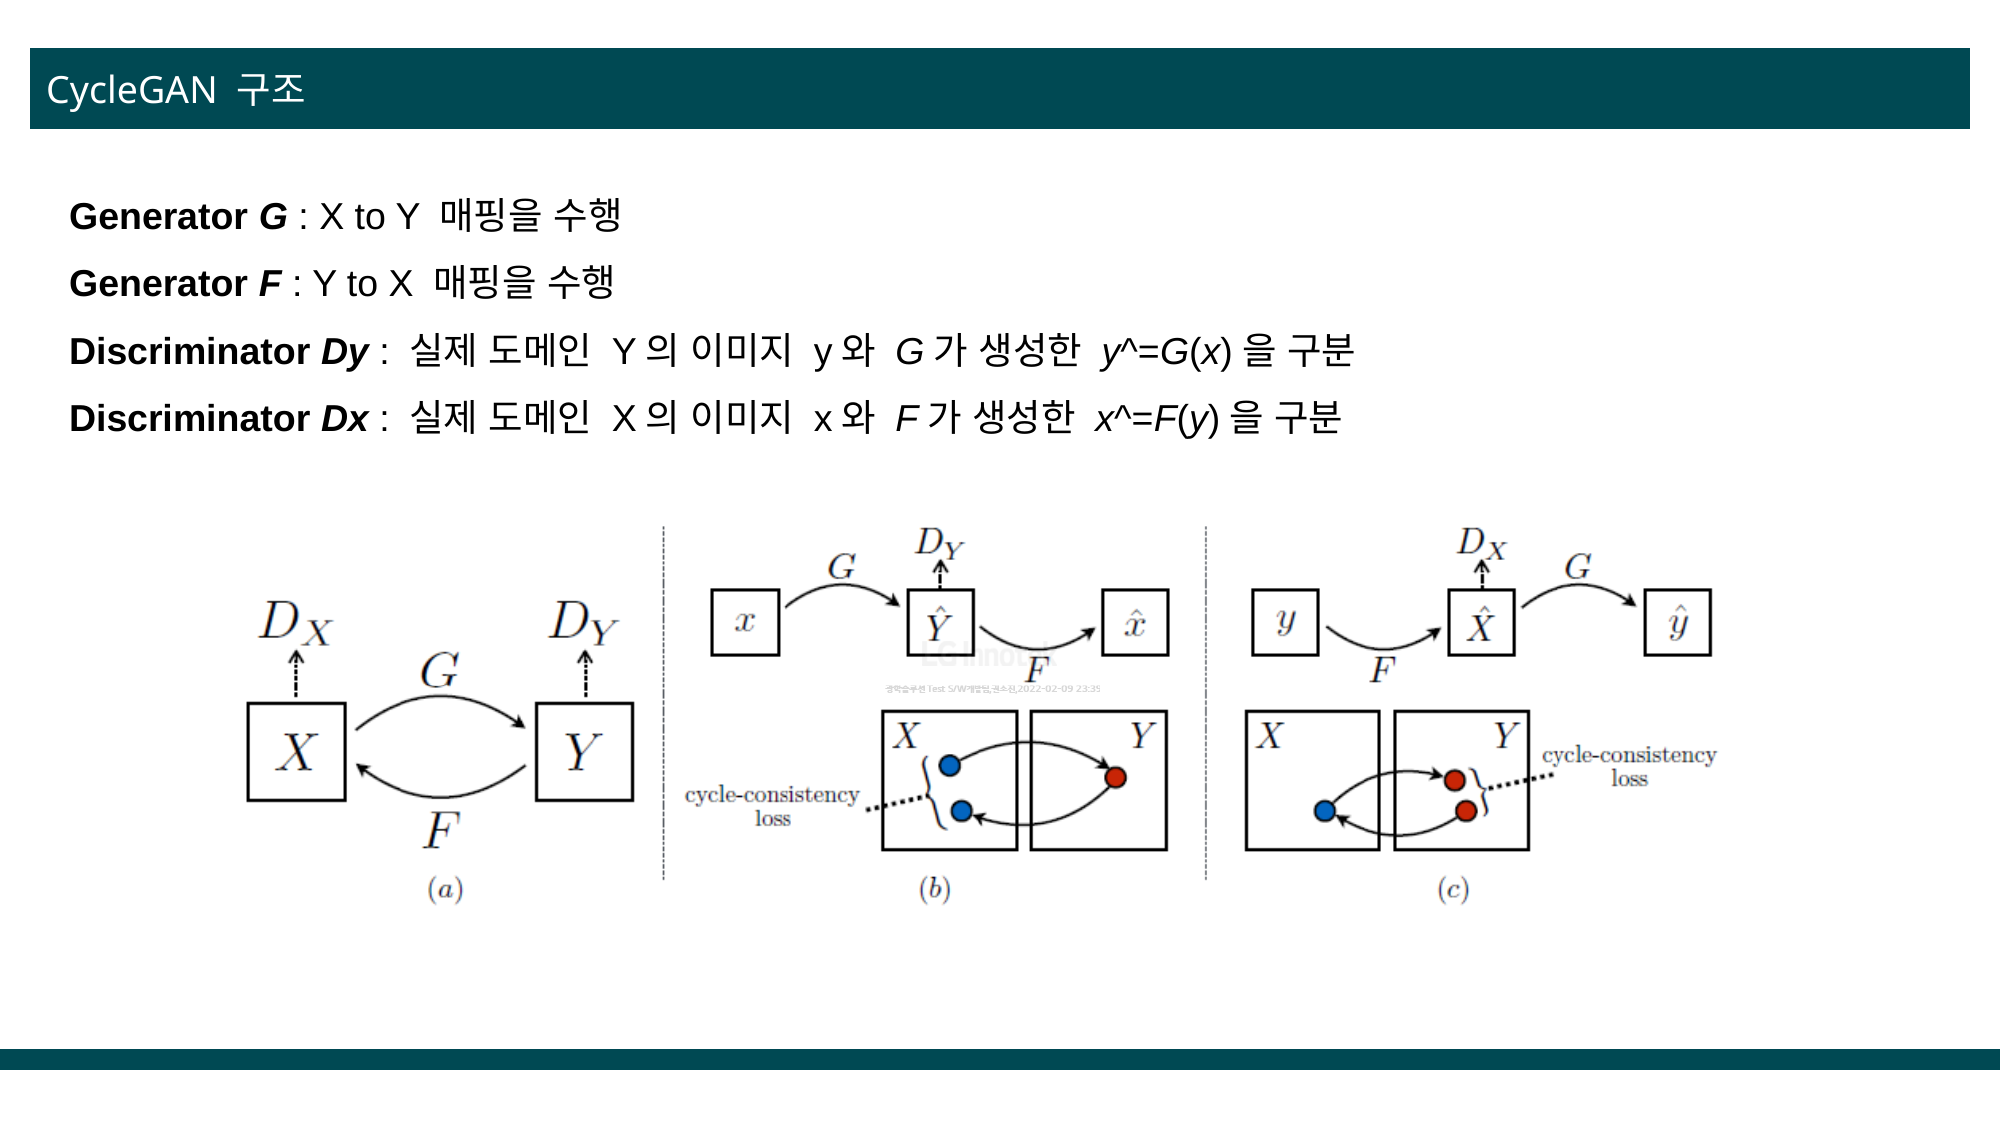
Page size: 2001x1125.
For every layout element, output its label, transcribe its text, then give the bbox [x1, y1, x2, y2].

picture [207, 458, 1751, 914]
text_box Generator G : X to Y 매핑을 수행 Generator F : Y to X 매핑을 수행 Discriminator Dy​ : 실제 도메인 Y의 이미지 y와 G가 생성한 y^​=G(x)을 구분 Discriminator Dx​ : 실제 도메인 X의 이미지 x와 F가 생성한 x^=F(y)을 구분 [54, 161, 1905, 898]
text_box CycleGAN 구조 [31, 49, 1969, 129]
text_box [0, 1050, 2000, 1070]
